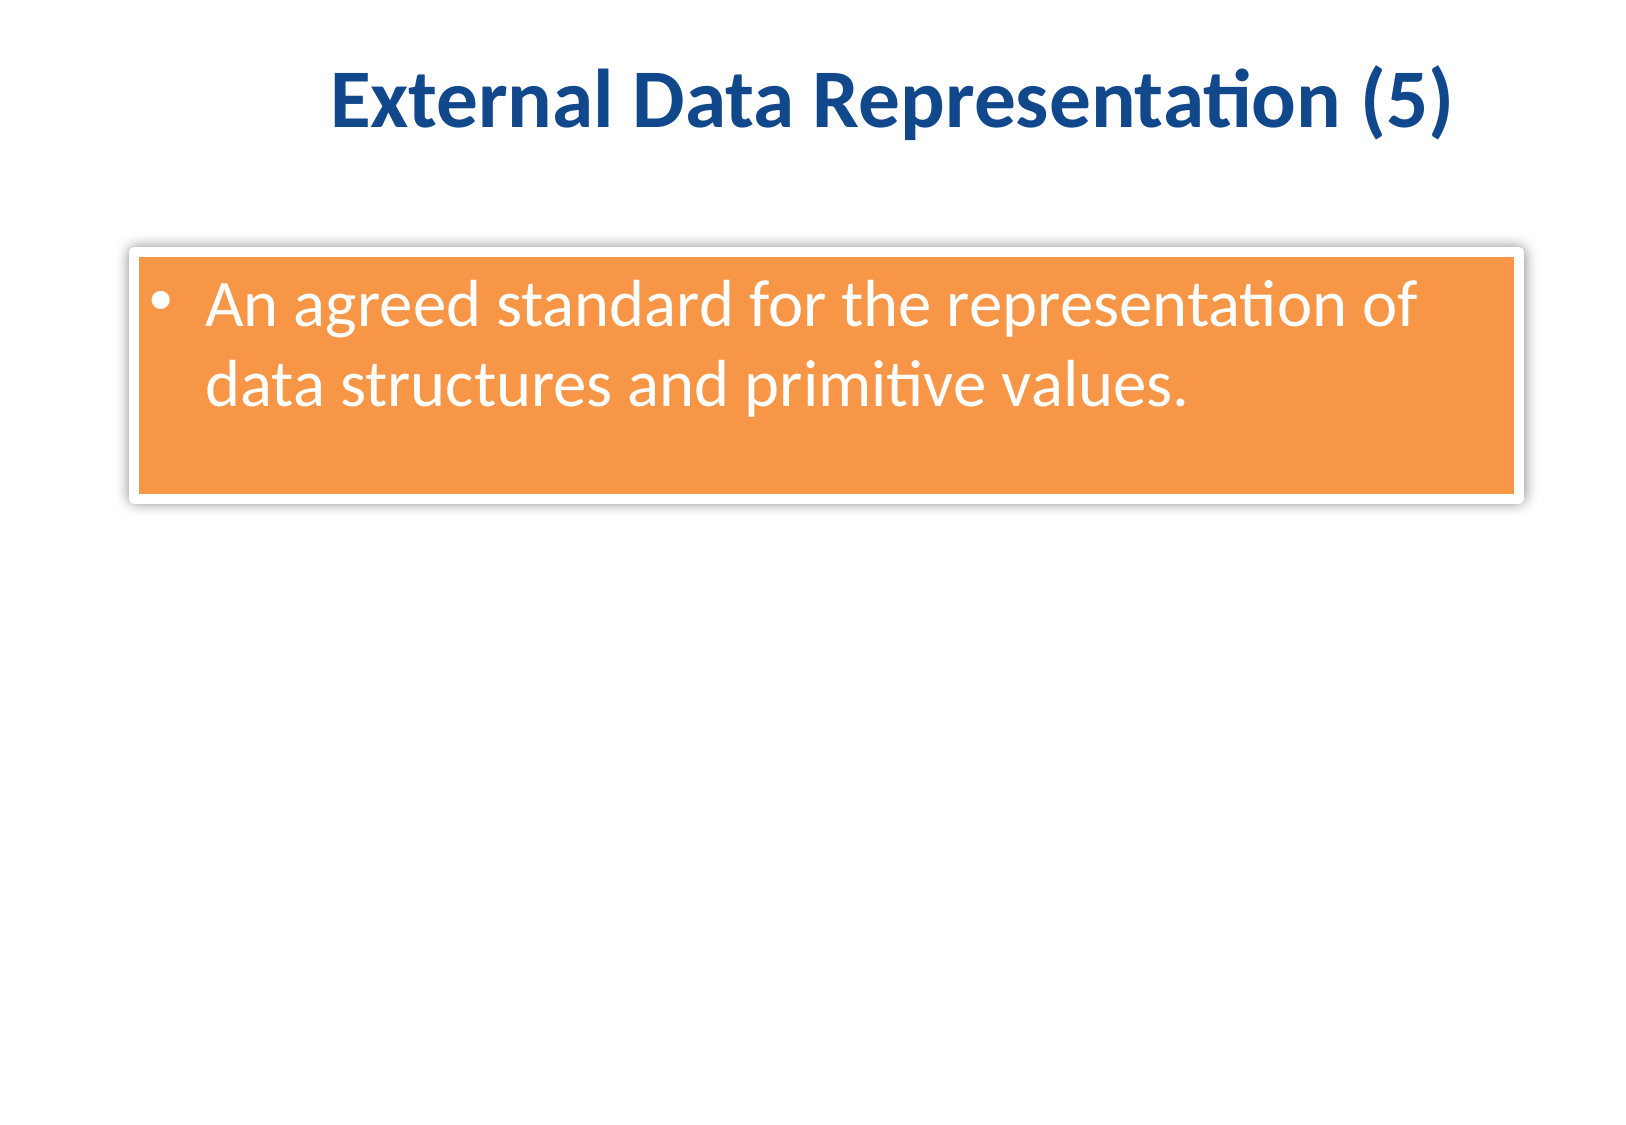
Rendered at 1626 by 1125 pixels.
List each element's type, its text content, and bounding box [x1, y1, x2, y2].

list An agreed standard for the representation of data structures and primitive values. [129, 247, 1524, 504]
title External Data Representation (5) [192, 0, 1593, 188]
